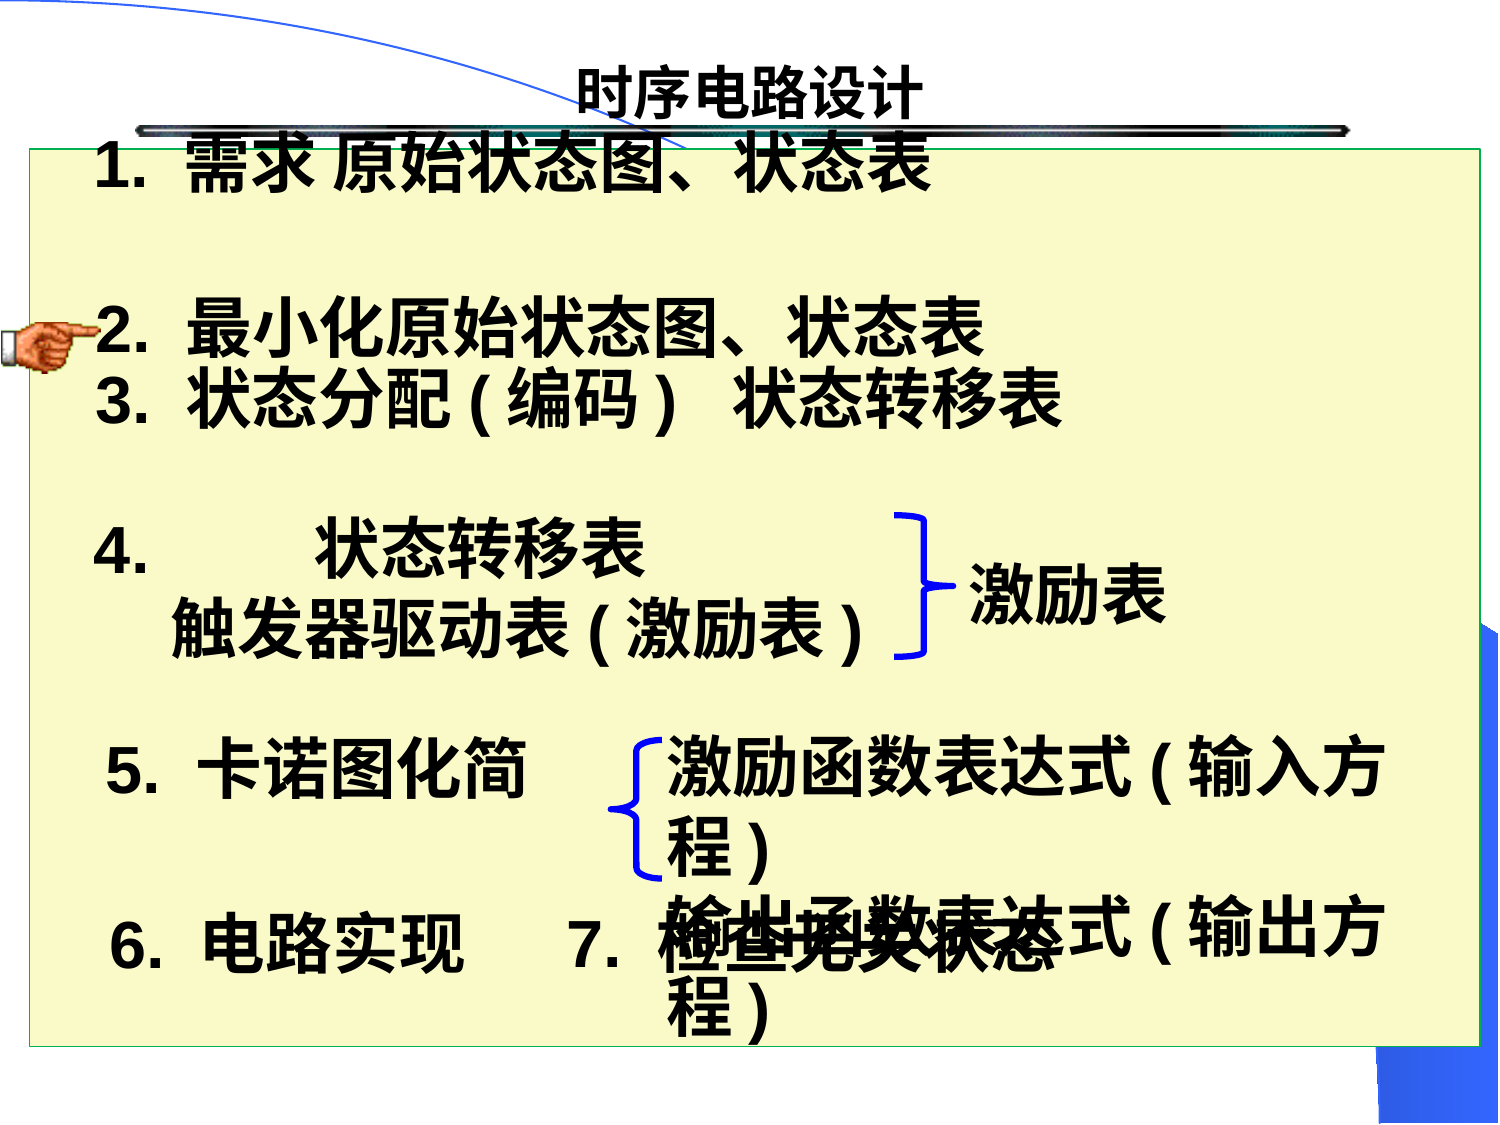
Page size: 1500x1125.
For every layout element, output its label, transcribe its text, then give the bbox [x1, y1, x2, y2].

text_box 4. 状态转移表 触发器驱动表(激励表) [79, 499, 906, 675]
text_box 激励表 [953, 545, 1361, 641]
picture [135, 125, 1353, 138]
text_box 2. 最小化原始状态图、状态表 [80, 278, 1144, 374]
text_box [29, 148, 1480, 1047]
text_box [610, 716, 1466, 895]
text_box [894, 515, 954, 657]
text_box 时序电路设计 [0, 48, 1500, 134]
text_box 7. 检查无关状态 [551, 893, 1119, 988]
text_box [1, 322, 101, 374]
text_box 6. 电路实现 [94, 894, 662, 990]
